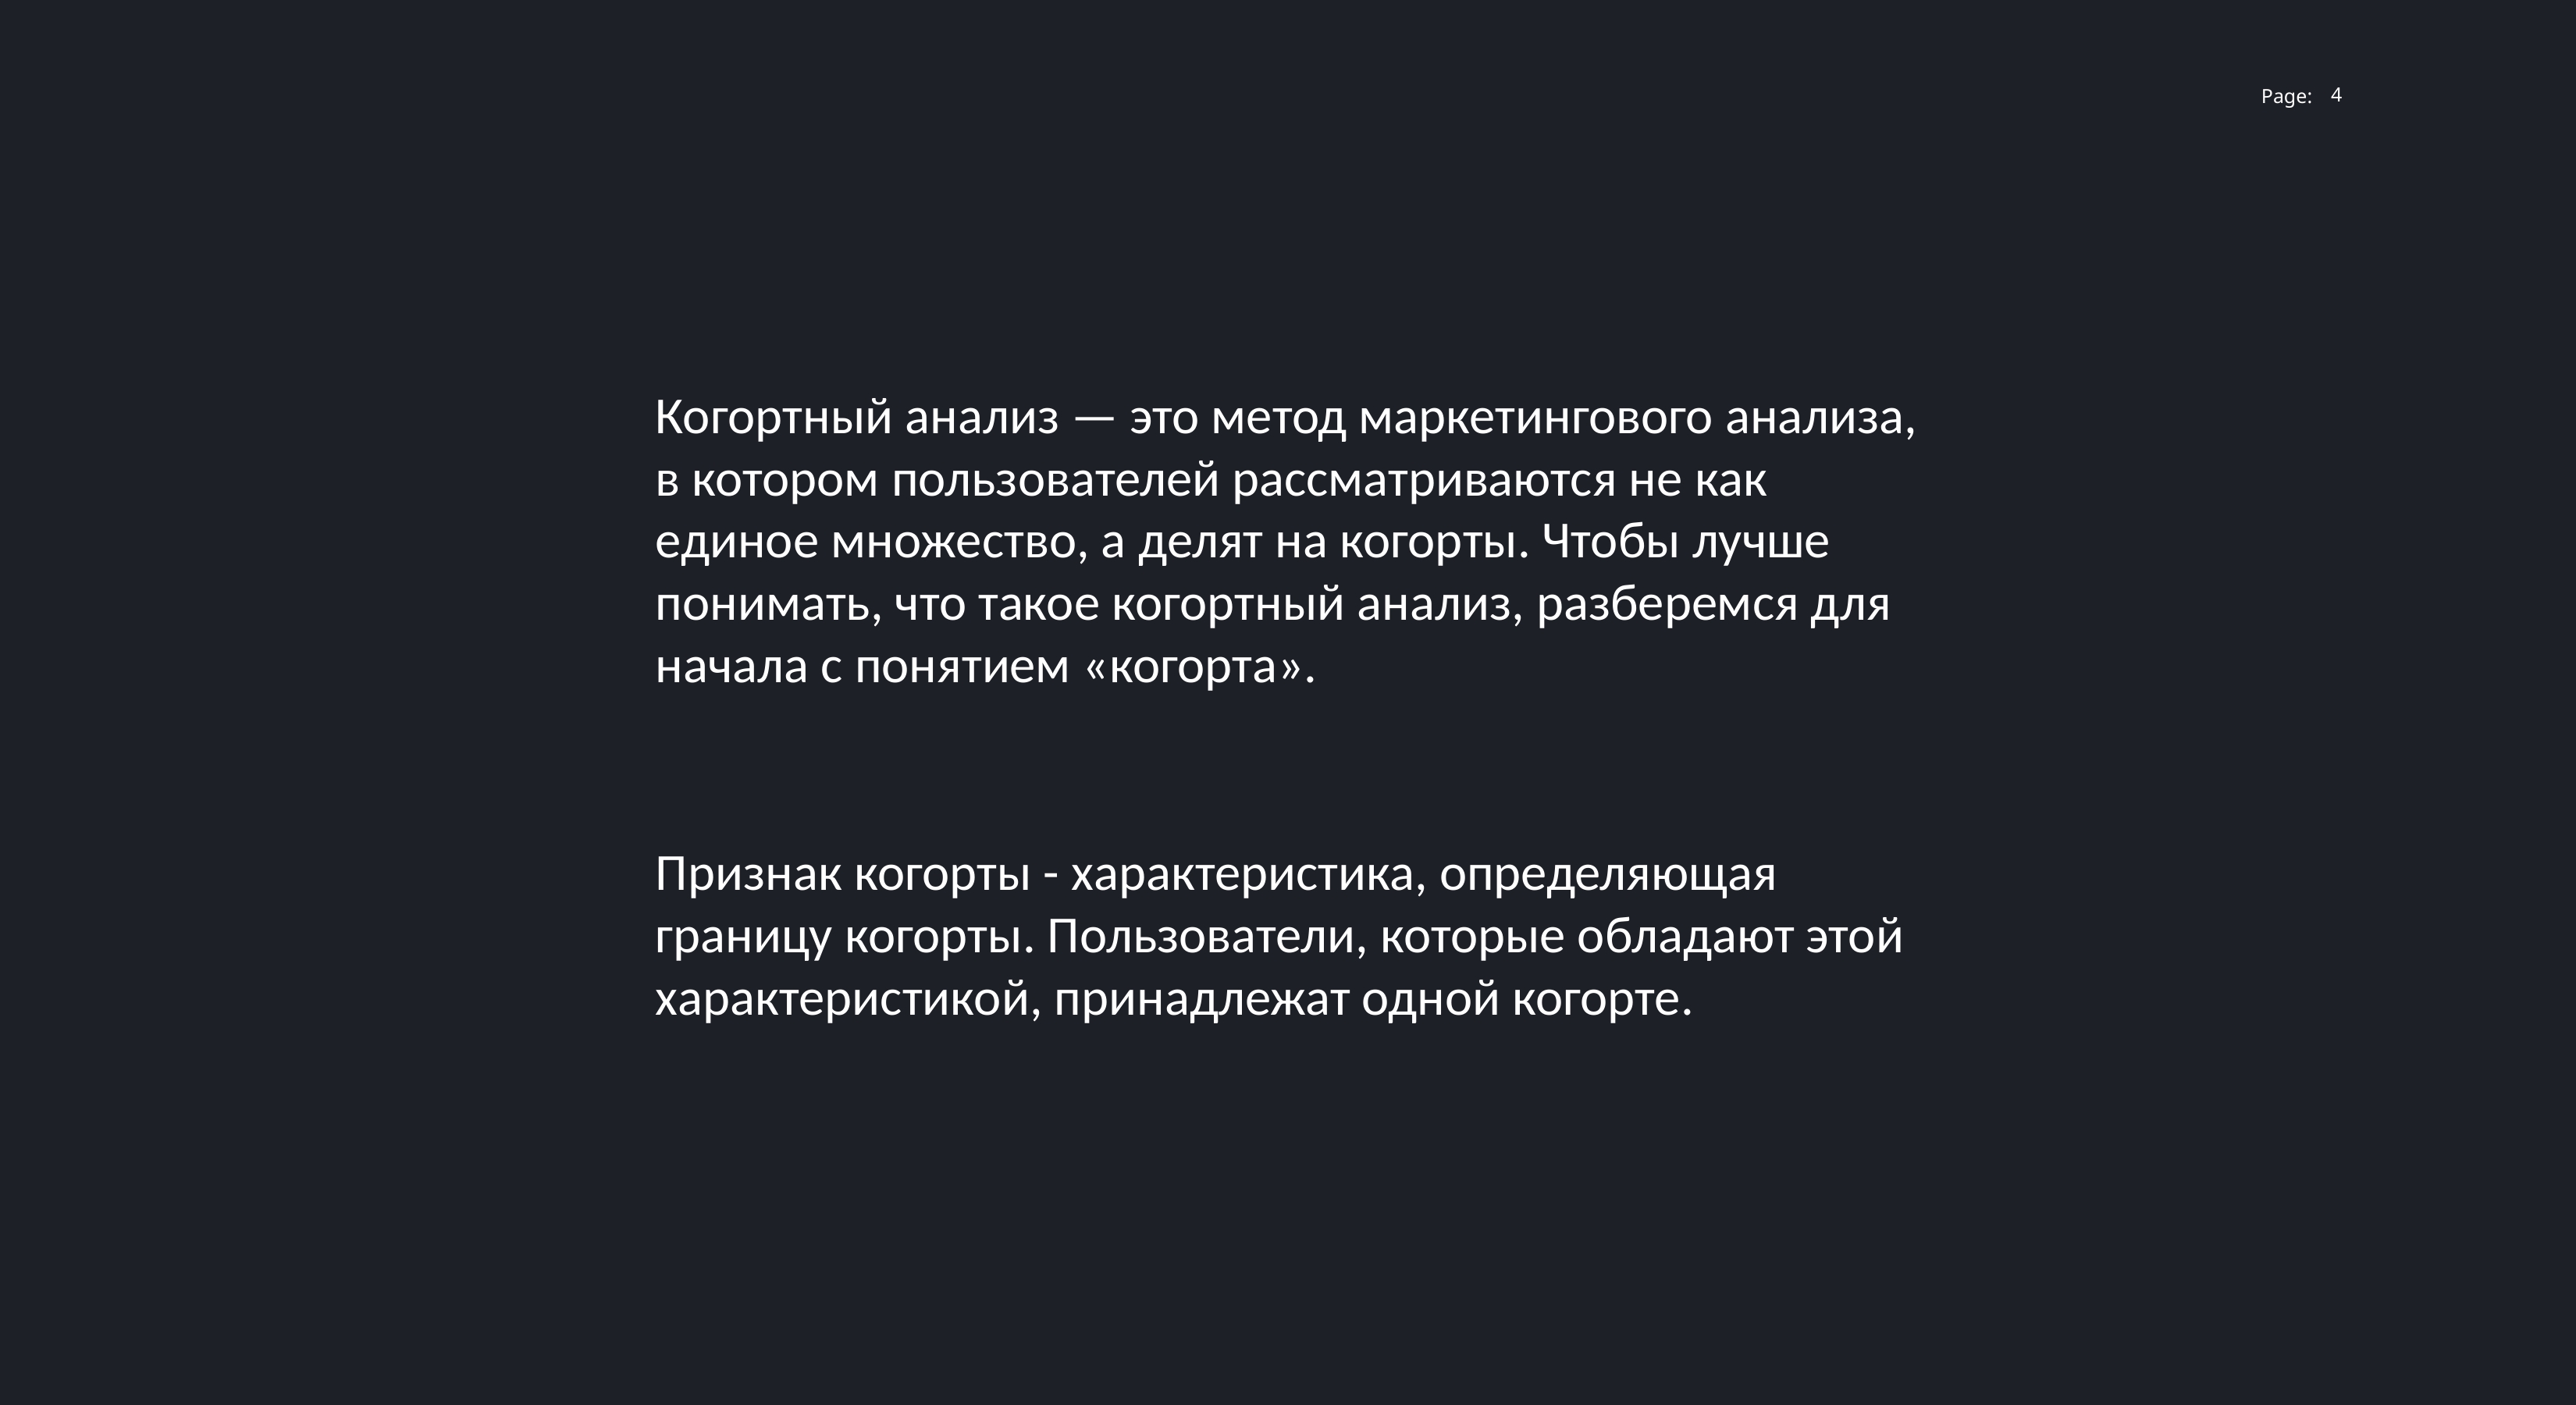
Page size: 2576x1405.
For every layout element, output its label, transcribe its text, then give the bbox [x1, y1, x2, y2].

slide_number 4 [2316, 77, 2349, 113]
text_box Когортный анализ — это метод маркетингового анализа, в котором пользователей рассматриваются не как единое множество, а делят на когорты. Чтобы лучше понимать, что такое когортный анализ, разберемся для начала с понятием «когорта». [643, 375, 1932, 699]
text_box Признак когорты - характеристика, определяющая границу когорты. Пользователи, которые обладают этой характеристикой, принадлежат одной когорте. [643, 832, 1932, 1032]
